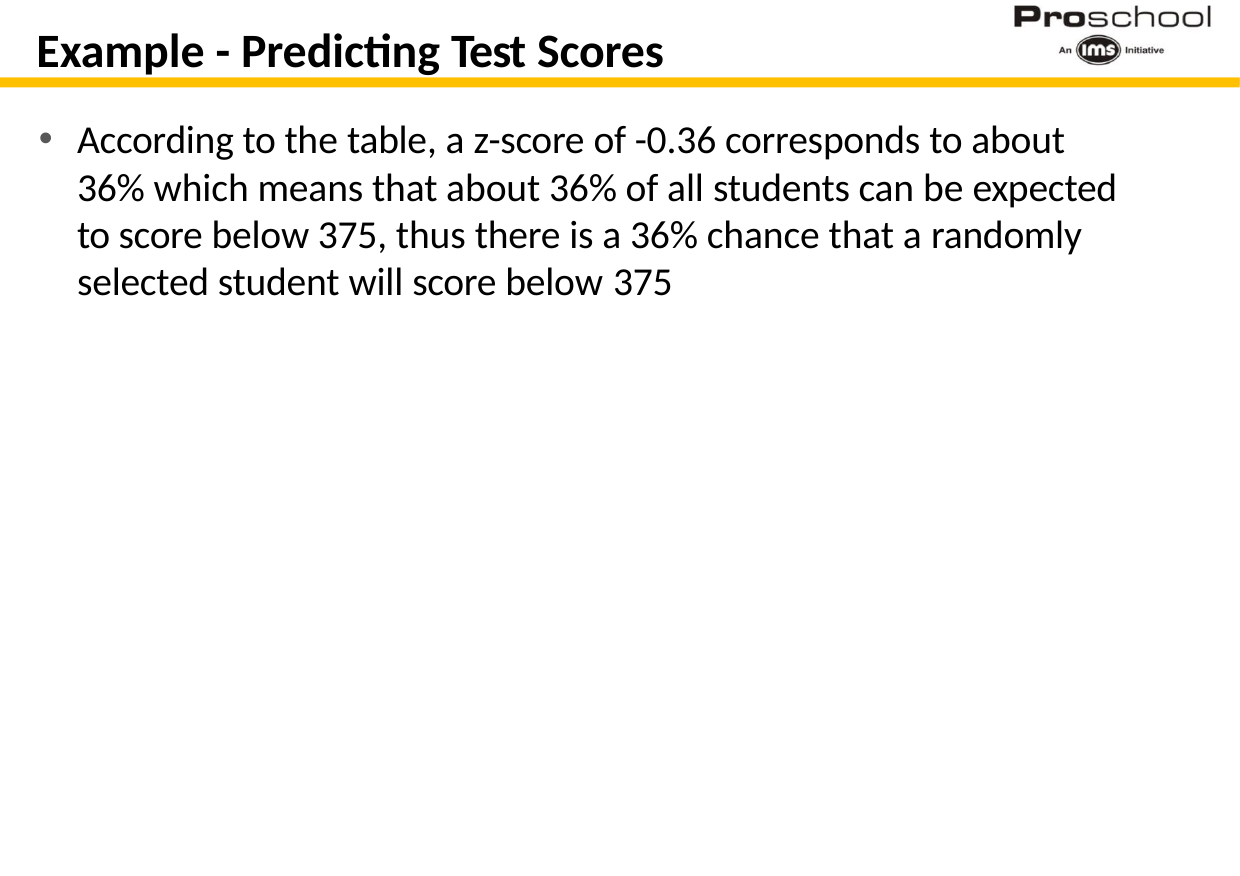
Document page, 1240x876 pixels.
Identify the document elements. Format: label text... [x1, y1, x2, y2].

text_box [1217, 77, 1240, 86]
picture [1004, 0, 1221, 73]
text_box According to the table, a z-score of -0.36 corresponds to about 36% which means that about 36% of all students can be expected to score below 375, thus there is a 36% chance that a randomly selected student will score below 375 [36, 166, 1129, 304]
text_box [0, 77, 23, 86]
title Example - Predicting Test Scores [23, 19, 1217, 166]
